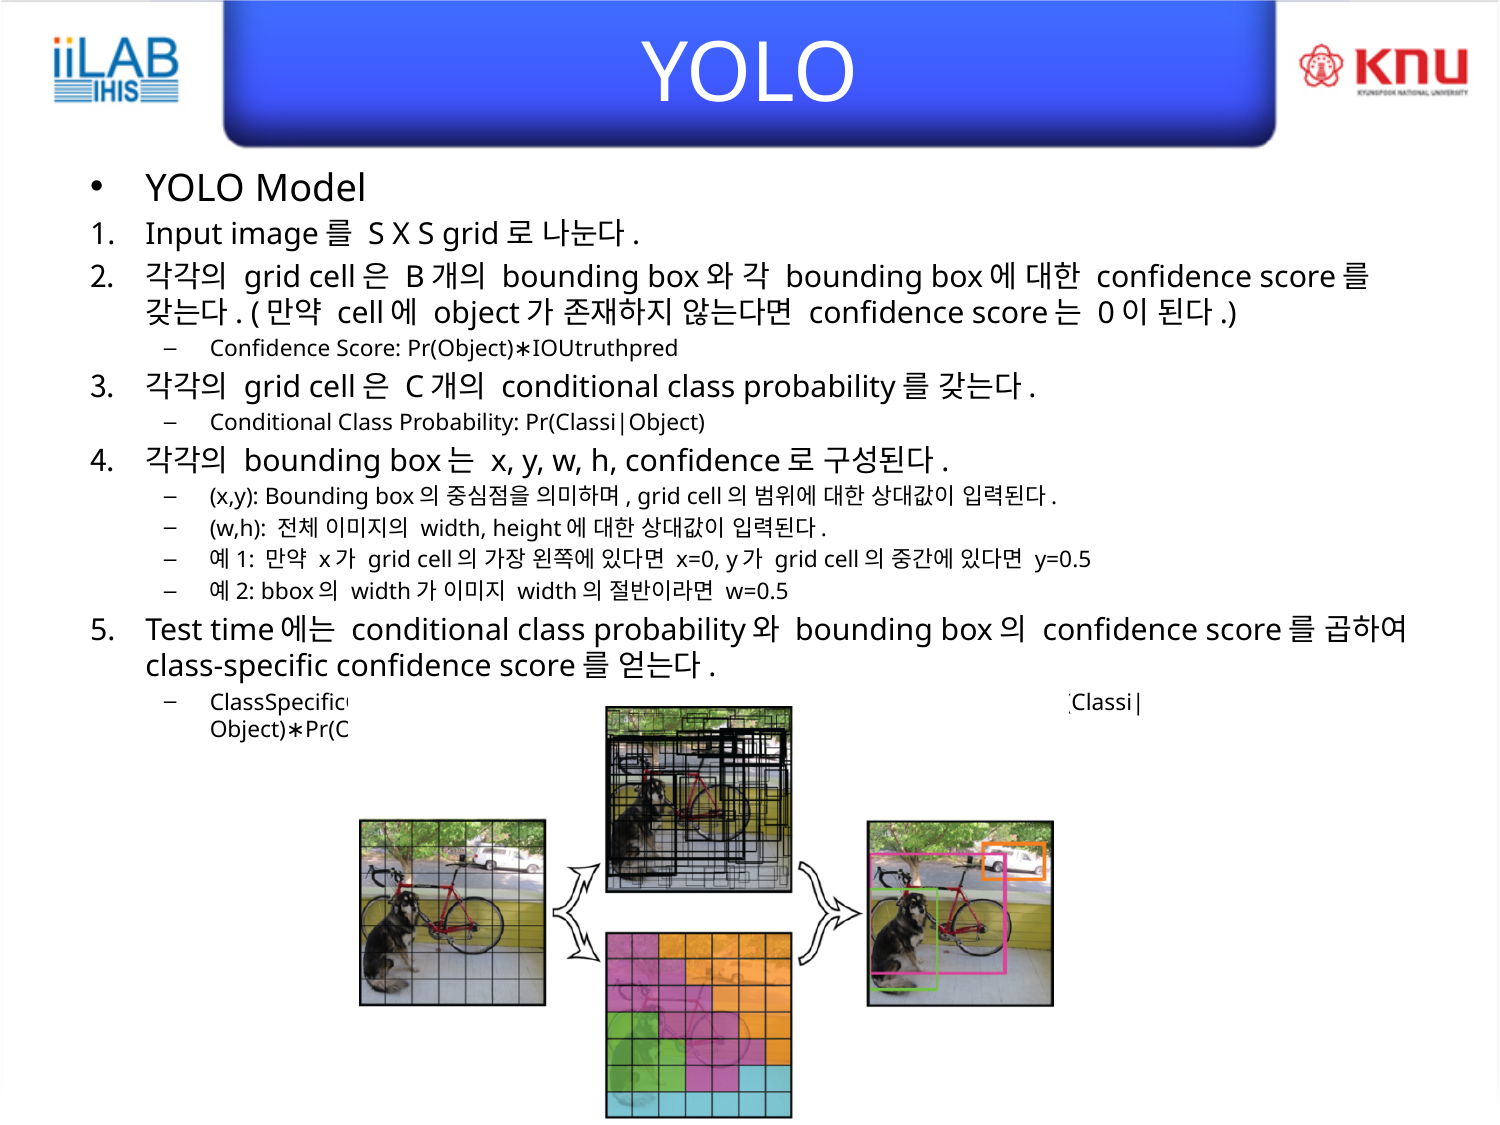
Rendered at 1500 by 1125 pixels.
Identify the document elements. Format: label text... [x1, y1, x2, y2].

title YOLO [230, 0, 1270, 138]
picture [0, 0, 1500, 1125]
list YOLO Model Input image를 S X S grid로 나눈다. 각각의 grid cell은 B개의 bounding box와 각 bounding box에 대한 confidence score를 갖는다. (만약 cell에 object가 존재하지 않는다면 confidence score는 0이 된다.) Confidence Score: Pr(Object)∗IOUtruthpred 각각의 grid cell은 C개의 conditional class probability를 갖는다. Conditional Class Probability: Pr(Classi|Object) 각각의 bounding box는 x, y, w, h, confidence로 구성된다. (x,y): Bounding box의 중심점을 의미하며, grid cell의 범위에 대한 상대값이 입력된다. (w,h): 전체 이미지의 width, height에 대한 상대값이 입력된다. 예1: 만약 x가 grid cell의 가장 왼쪽에 있다면 x=0, y가 grid cell의 중간에 있다면 y=0.5 예2: bbox의 width가 이미지 width의 절반이라면 w=0.5 Test time에는 conditional class probability와 bounding box의 confidence score를 곱하여 class-specific confidence score를 얻는다. ClassSpecificConfidenceScore=ConditionalClassProbability∗ConfidenceScore=Pr(Classi|Object)∗Pr(Object)∗IOUtruthpred=Pr(Classi)∗IOUtruthpred [75, 155, 1425, 752]
